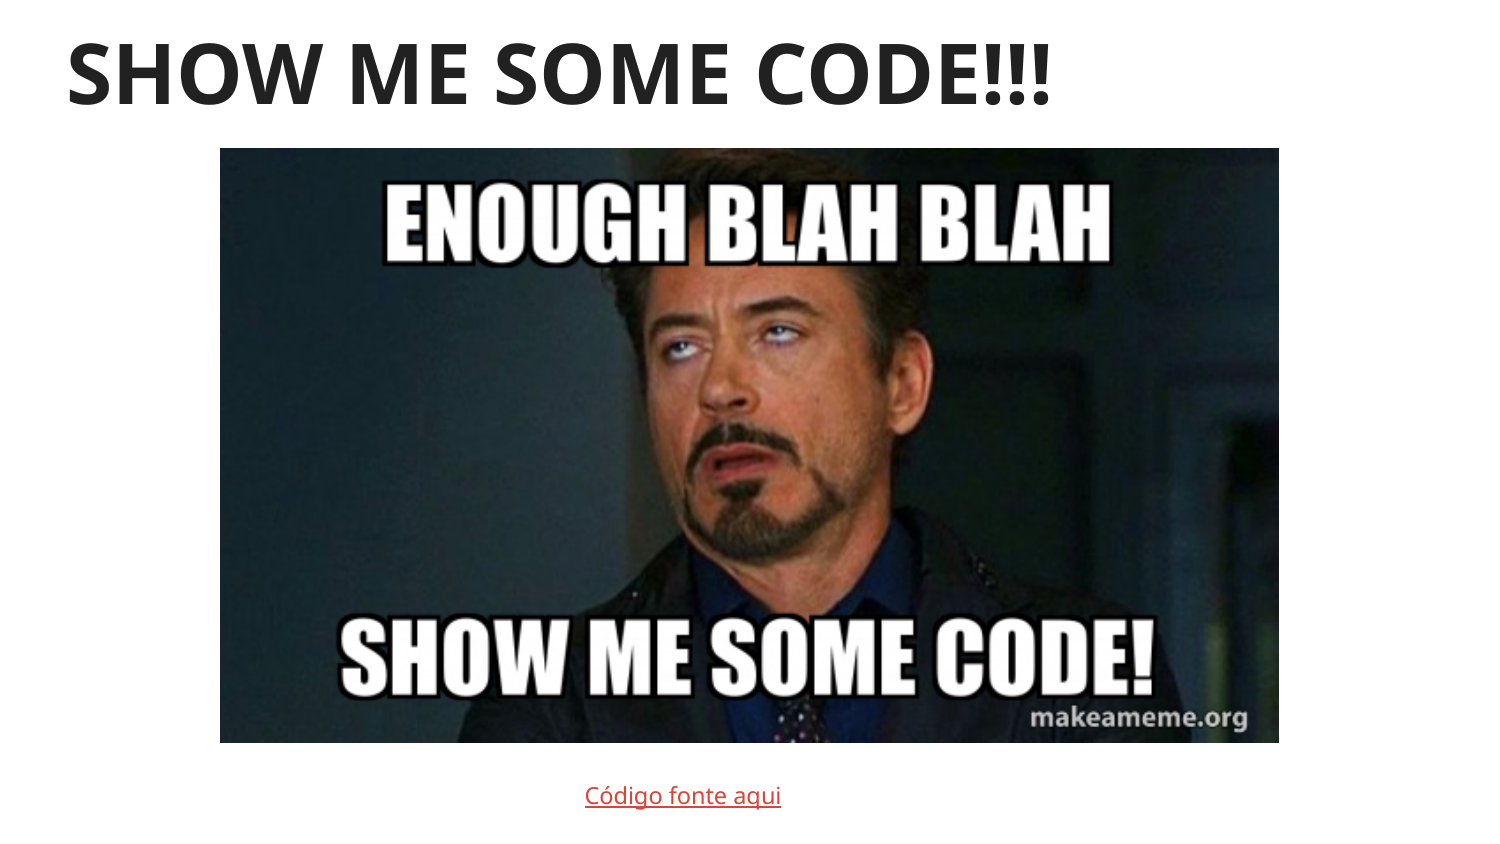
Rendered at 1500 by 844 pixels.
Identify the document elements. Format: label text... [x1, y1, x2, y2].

list Código fonte aqui [569, 760, 931, 828]
picture [220, 148, 1280, 744]
title SHOW ME SOME CODE!!! [51, 5, 1449, 138]
